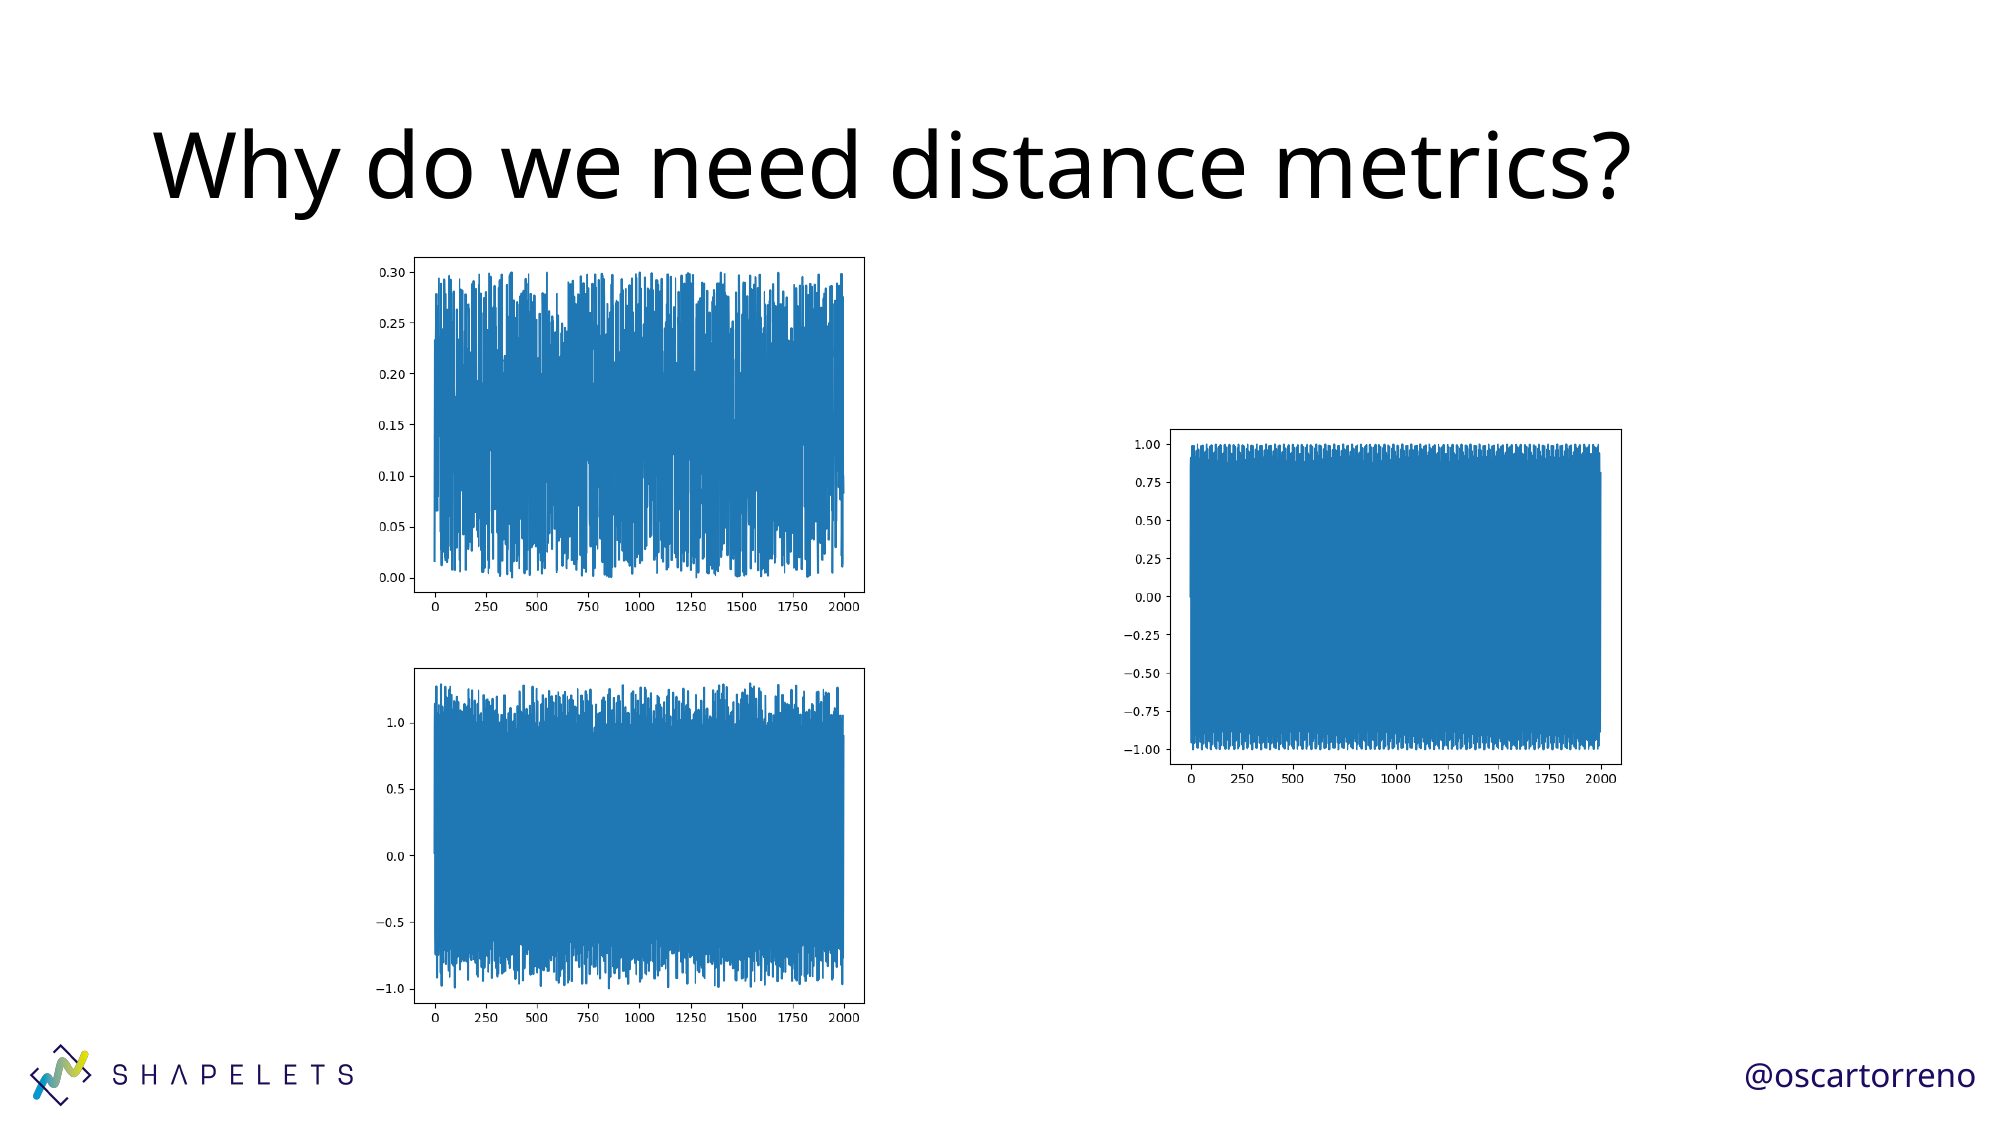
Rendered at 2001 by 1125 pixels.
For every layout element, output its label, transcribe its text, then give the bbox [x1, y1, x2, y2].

picture [5, 204, 922, 1125]
title Why do we need distance metrics? [137, 59, 1863, 278]
picture [1097, 376, 1679, 812]
